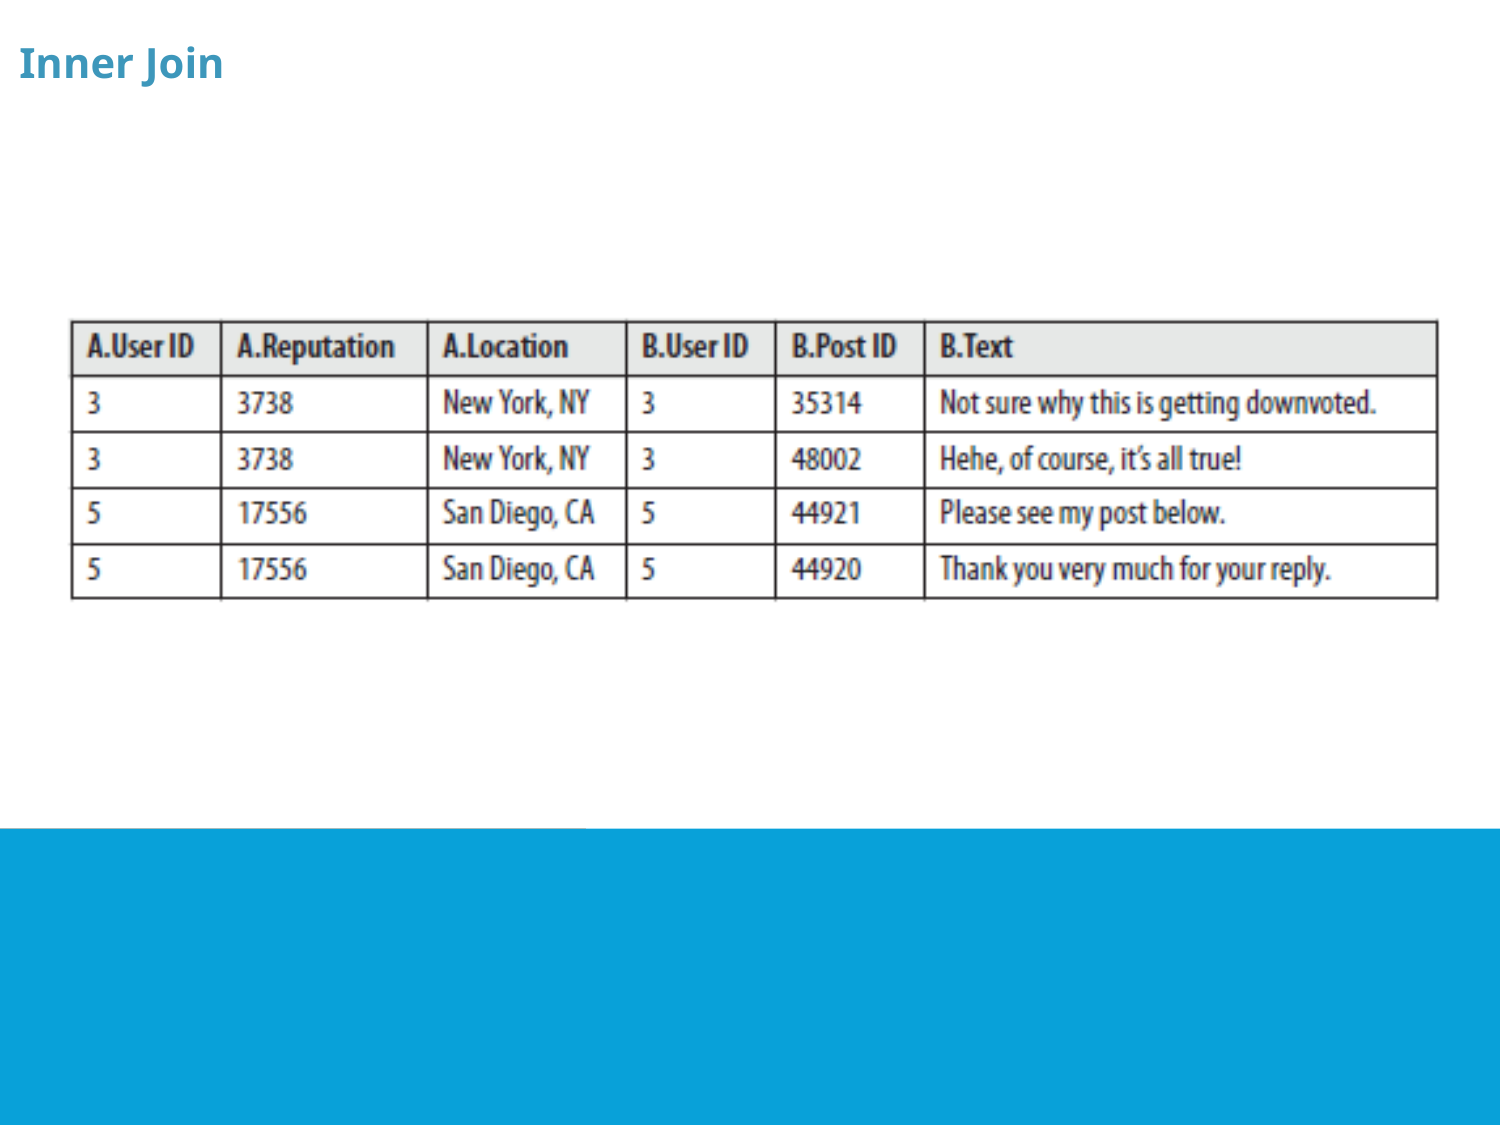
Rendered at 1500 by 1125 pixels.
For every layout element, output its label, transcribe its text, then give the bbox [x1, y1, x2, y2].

text_box Inner Join [4, 29, 1488, 100]
picture [48, 302, 1455, 622]
